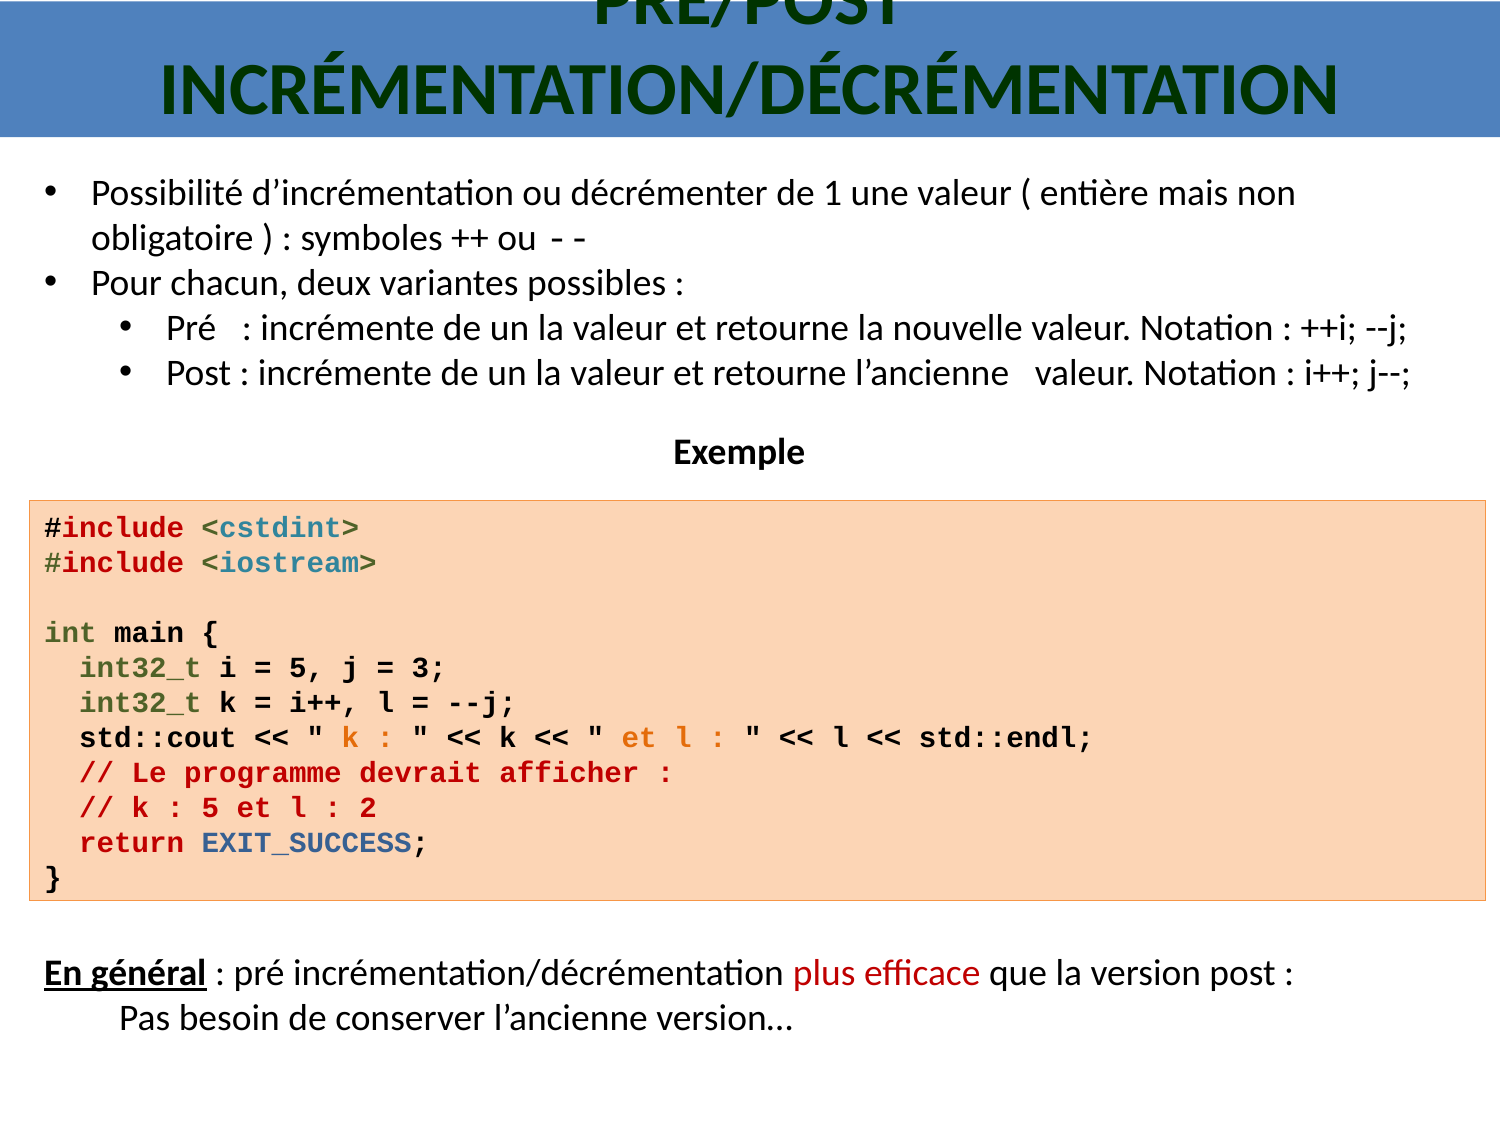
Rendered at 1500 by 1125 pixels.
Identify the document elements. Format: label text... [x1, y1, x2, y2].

text_box Possibilité d’incrémentation ou décrémenter de 1 une valeur ( entière mais non obligatoire ) : symboles ++ ou -- Pour chacun, deux variantes possibles : Pré : incrémente de un la valeur et retourne la nouvelle valeur. Notation : ++i; --j; Post : incrémente de un la valeur et retourne l’ancienne valeur. Notation : i++; j--; [29, 160, 1471, 401]
text_box En général : pré incrémentation/décrémentation plus efficace que la version post : Pas besoin de conserver l’ancienne version… [29, 940, 1486, 1046]
text_box #include <cstdint> #include <iostream> int main { int32_t i = 5, j = 3; int32_t k = i++, l = --j; std::cout << " k : " << k << " et l : " << l << std::endl; // Le programme devrait afficher : // k : 5 et l : 2 return EXIT_SUCCESS; } [29, 500, 1486, 901]
title Pré/Post incrémentation/Décrémentation [0, 1, 1500, 138]
text_box Exemple [515, 419, 964, 479]
